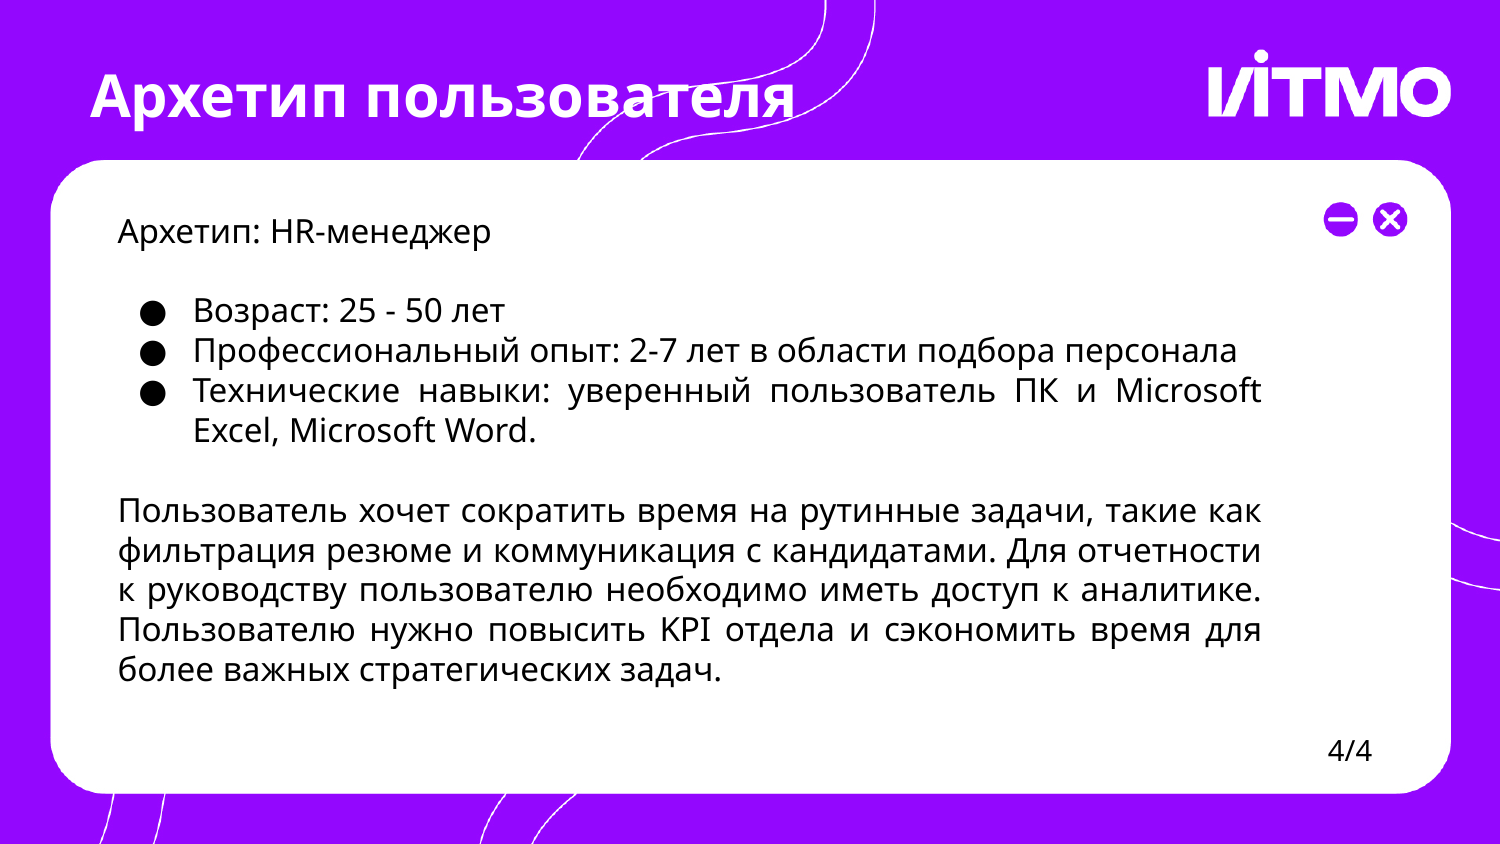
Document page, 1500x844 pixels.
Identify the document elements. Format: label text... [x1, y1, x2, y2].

picture [0, 0, 1500, 844]
list Архетип: HR-менеджер Возраст: 25 - 50 лет Профессиональный опыт: 2-7 лет в области подбора персонала Технические навыки: уверенный пользователь ПК и Microsoft Excel, Microsoft Word. Пользователь хочет сократить время на рутинные задачи, такие как фильтрация резюме и коммуникация с кандидатами. Для отчетности к руководству пользователю необходимо иметь доступ к аналитике. Пользователю нужно повысить KPI отдела и сэкономить время для более важных стратегических задач. [102, 202, 1279, 762]
title Архетип пользователя [75, 50, 1195, 137]
text_box 4/4 [1312, 717, 1437, 782]
